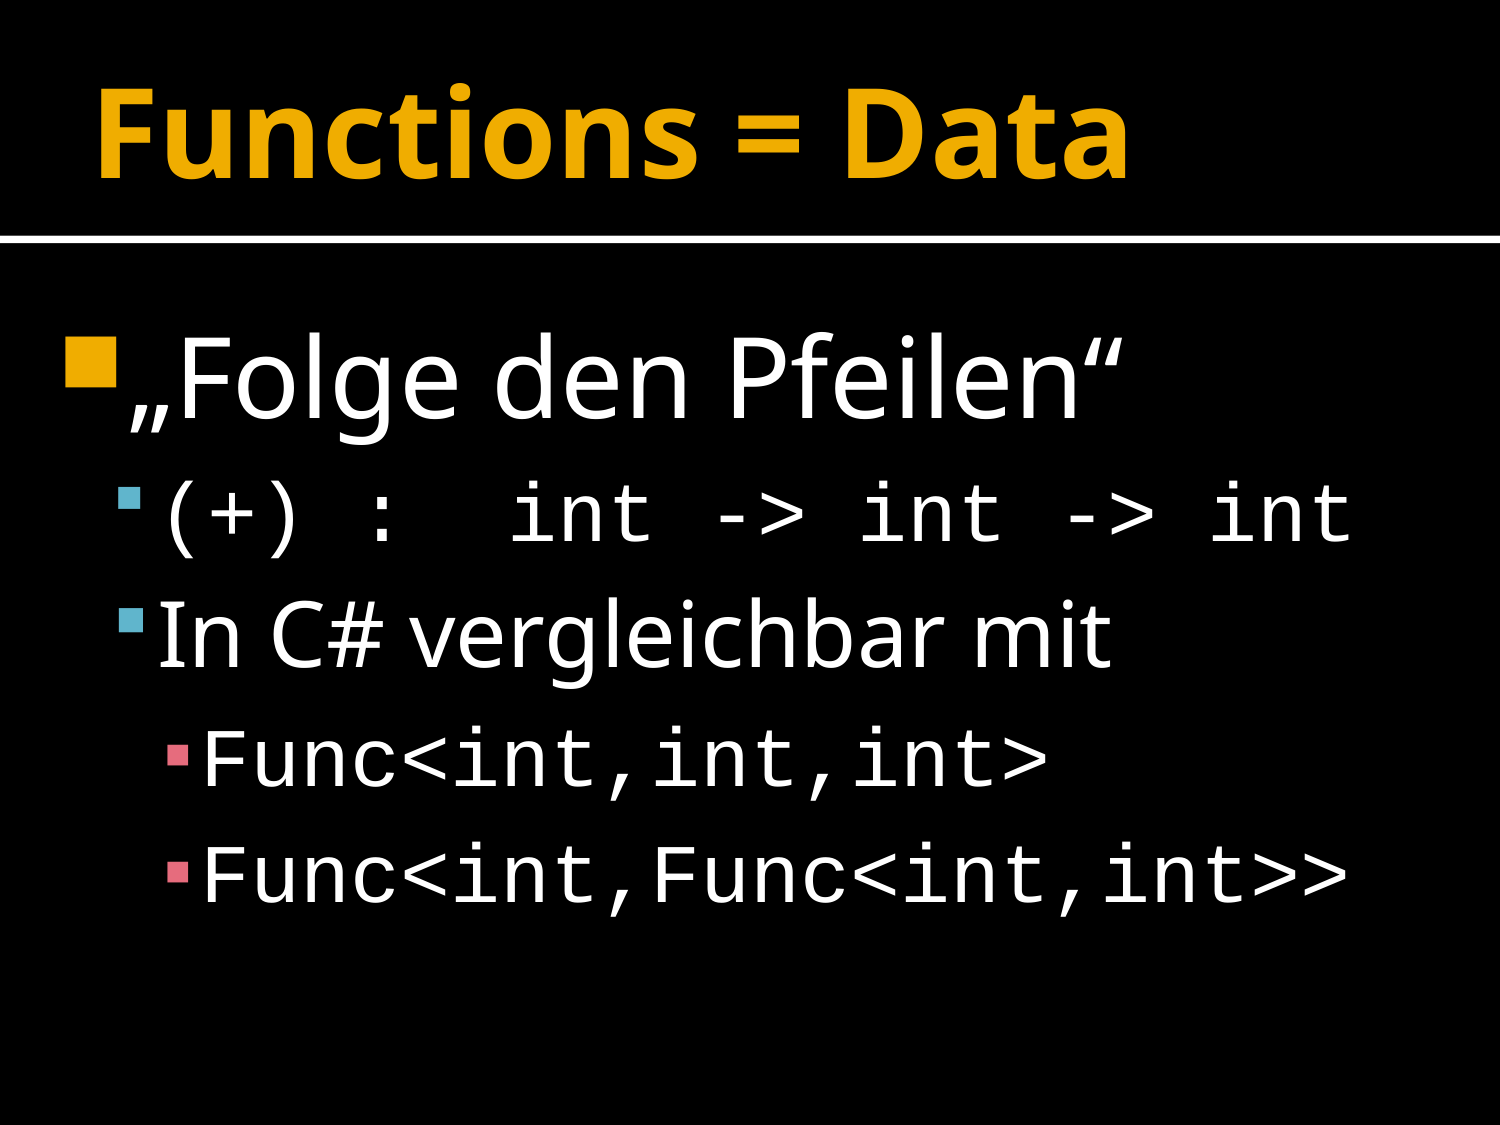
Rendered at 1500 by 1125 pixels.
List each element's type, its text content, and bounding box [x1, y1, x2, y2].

title Functions = Data [75, 25, 1425, 231]
list „Folge den Pfeilen“ (+) : int -> int -> int In C# vergleichbar mit Func<int,int,int> Func<int,Func<int,int>> [28, 291, 1472, 1050]
